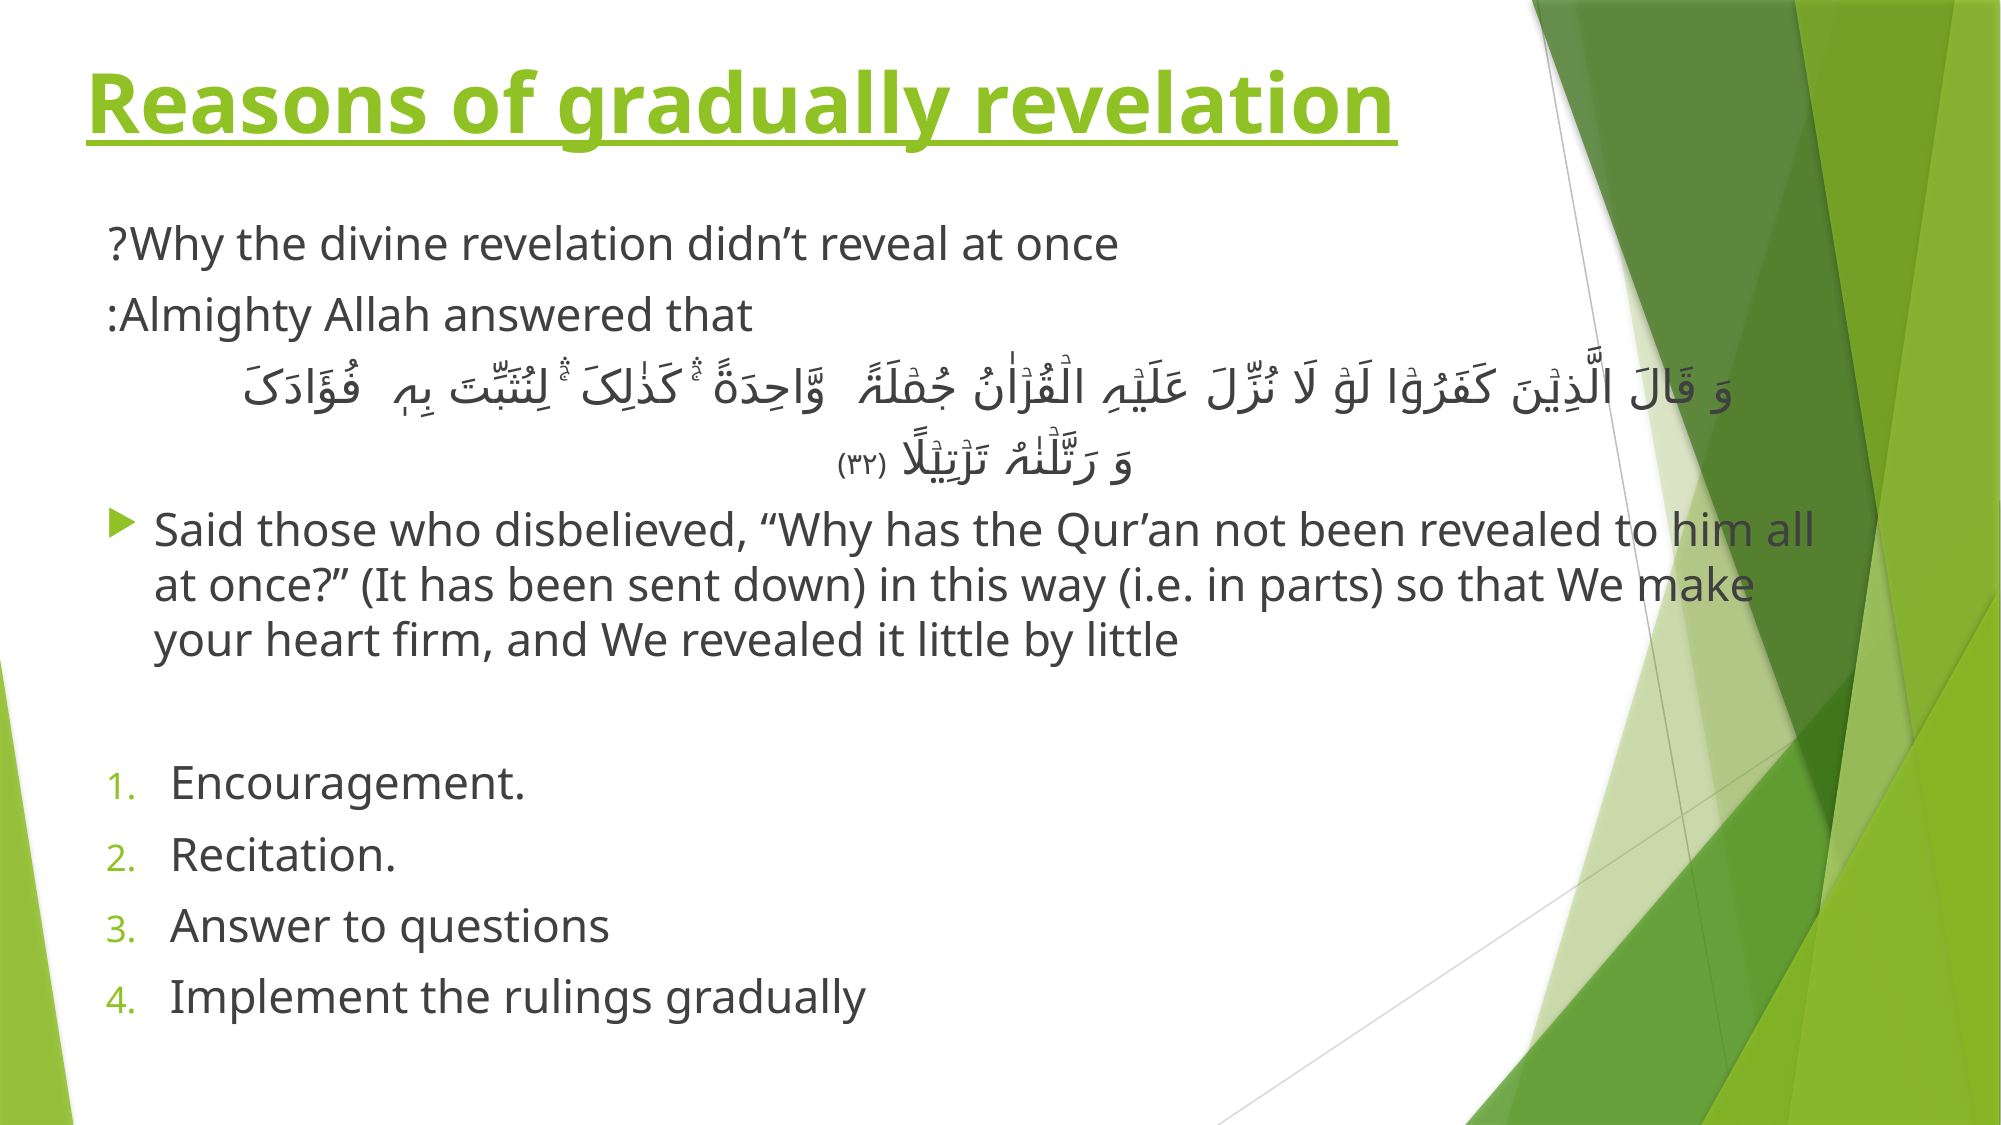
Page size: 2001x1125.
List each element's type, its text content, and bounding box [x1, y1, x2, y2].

list Why the divine revelation didn’t reveal at once? Almighty Allah answered that: وَ قَالَ الَّذِیۡنَ کَفَرُوۡا لَوۡ لَا نُزِّلَ عَلَیۡہِ الۡقُرۡاٰنُ جُمۡلَۃً وَّاحِدَۃً ۚۛ کَذٰلِکَ ۚۛ لِنُثَبِّتَ بِہٖ فُؤَادَکَ وَ رَتَّلۡنٰہُ تَرۡتِیۡلًا ﴿۳۲﴾ Said those who disbelieved, “Why has the Qur’an not been revealed to him all at once?” (It has been sent down) in this way (i.e. in parts) so that We make your heart firm, and We revealed it little by little Encouragement. Recitation. Answer to questions Implement the rulings gradually [90, 206, 1872, 1035]
title Reasons of gradually revelation [70, 42, 1522, 179]
